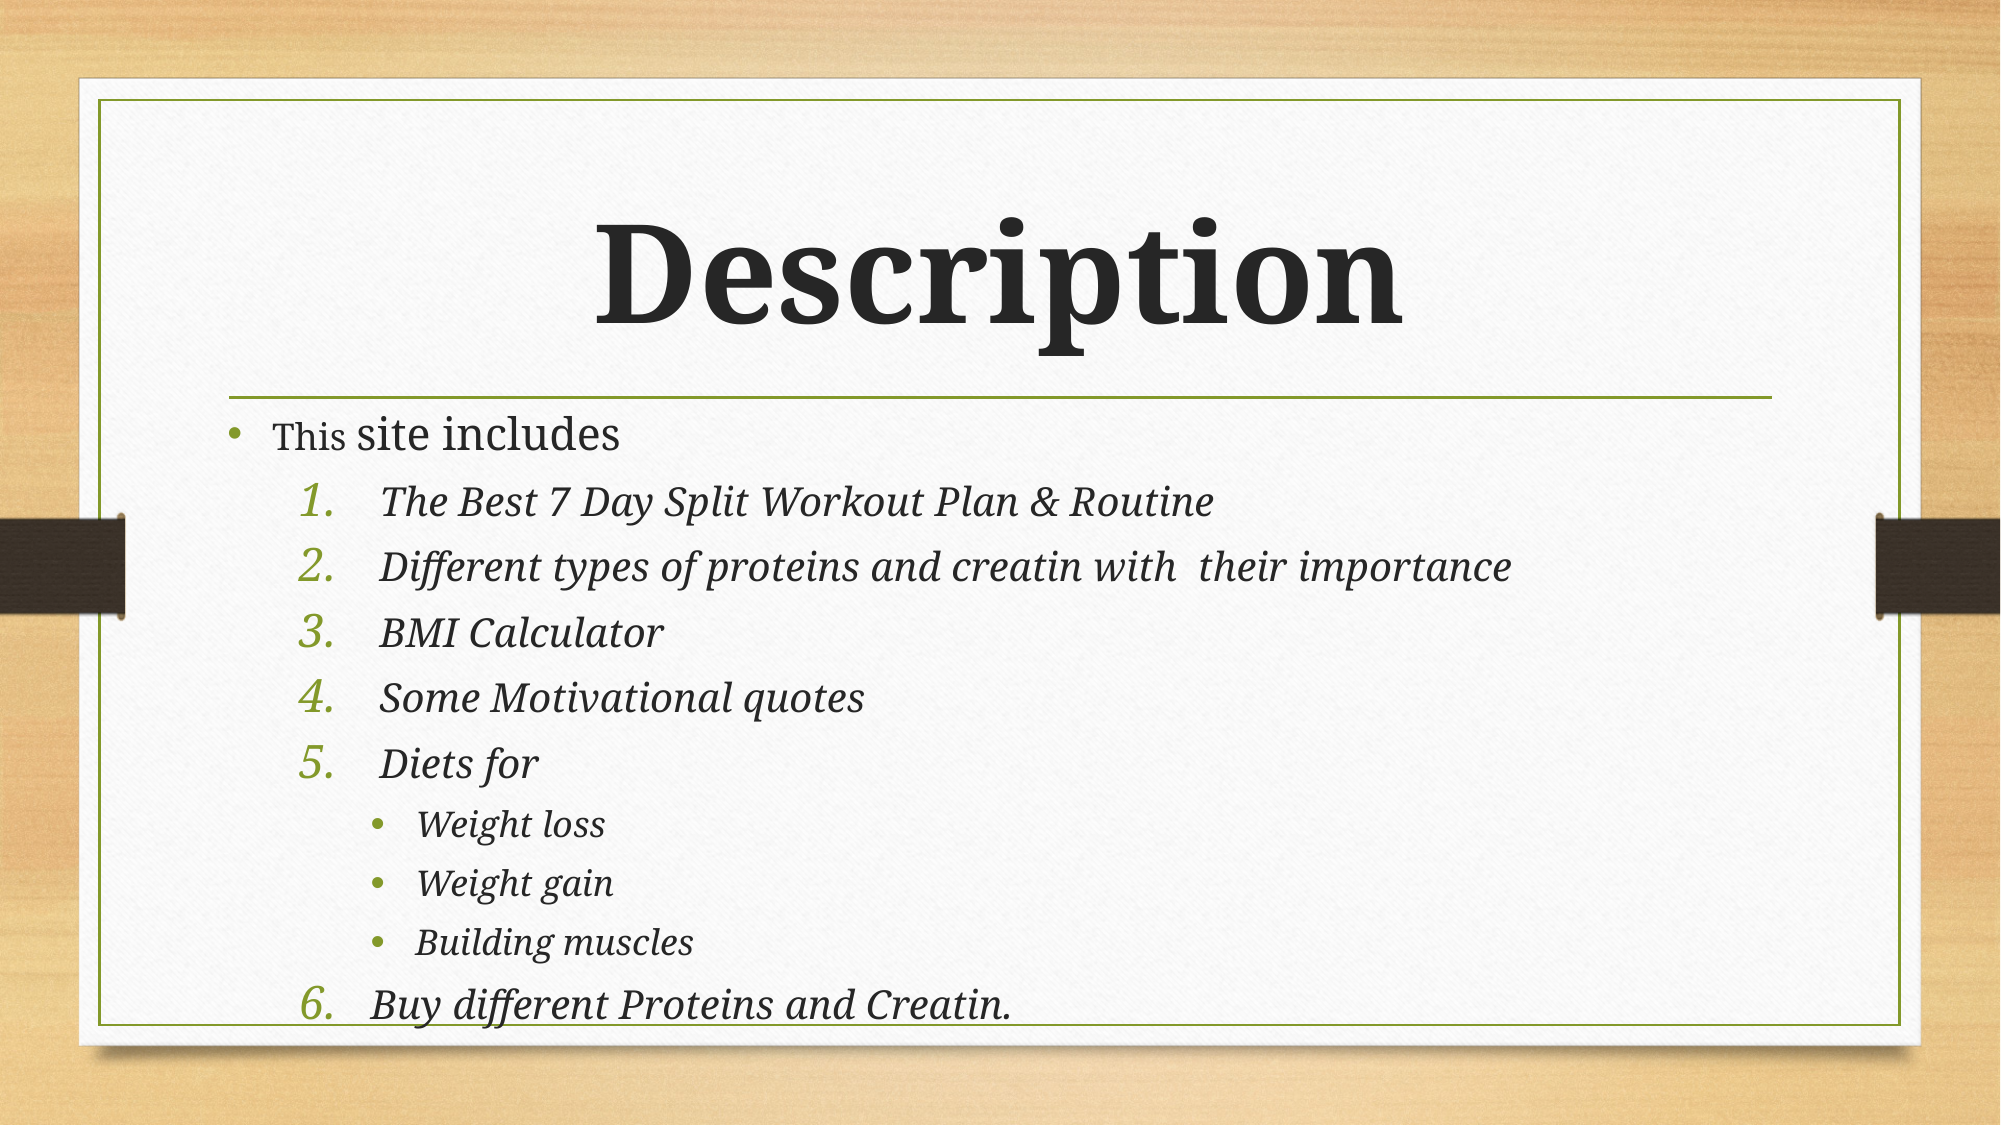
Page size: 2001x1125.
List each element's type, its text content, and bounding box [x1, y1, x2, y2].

list This site includes The Best 7 Day Split Workout Plan & Routine Different types of proteins and creatin with their importance BMI Calculator Some Motivational quotes Diets for Weight loss Weight gain Building muscles Buy different Proteins and Creatin. [212, 398, 1788, 1036]
picture [0, 0, 2001, 1125]
title Description [212, 161, 1788, 375]
